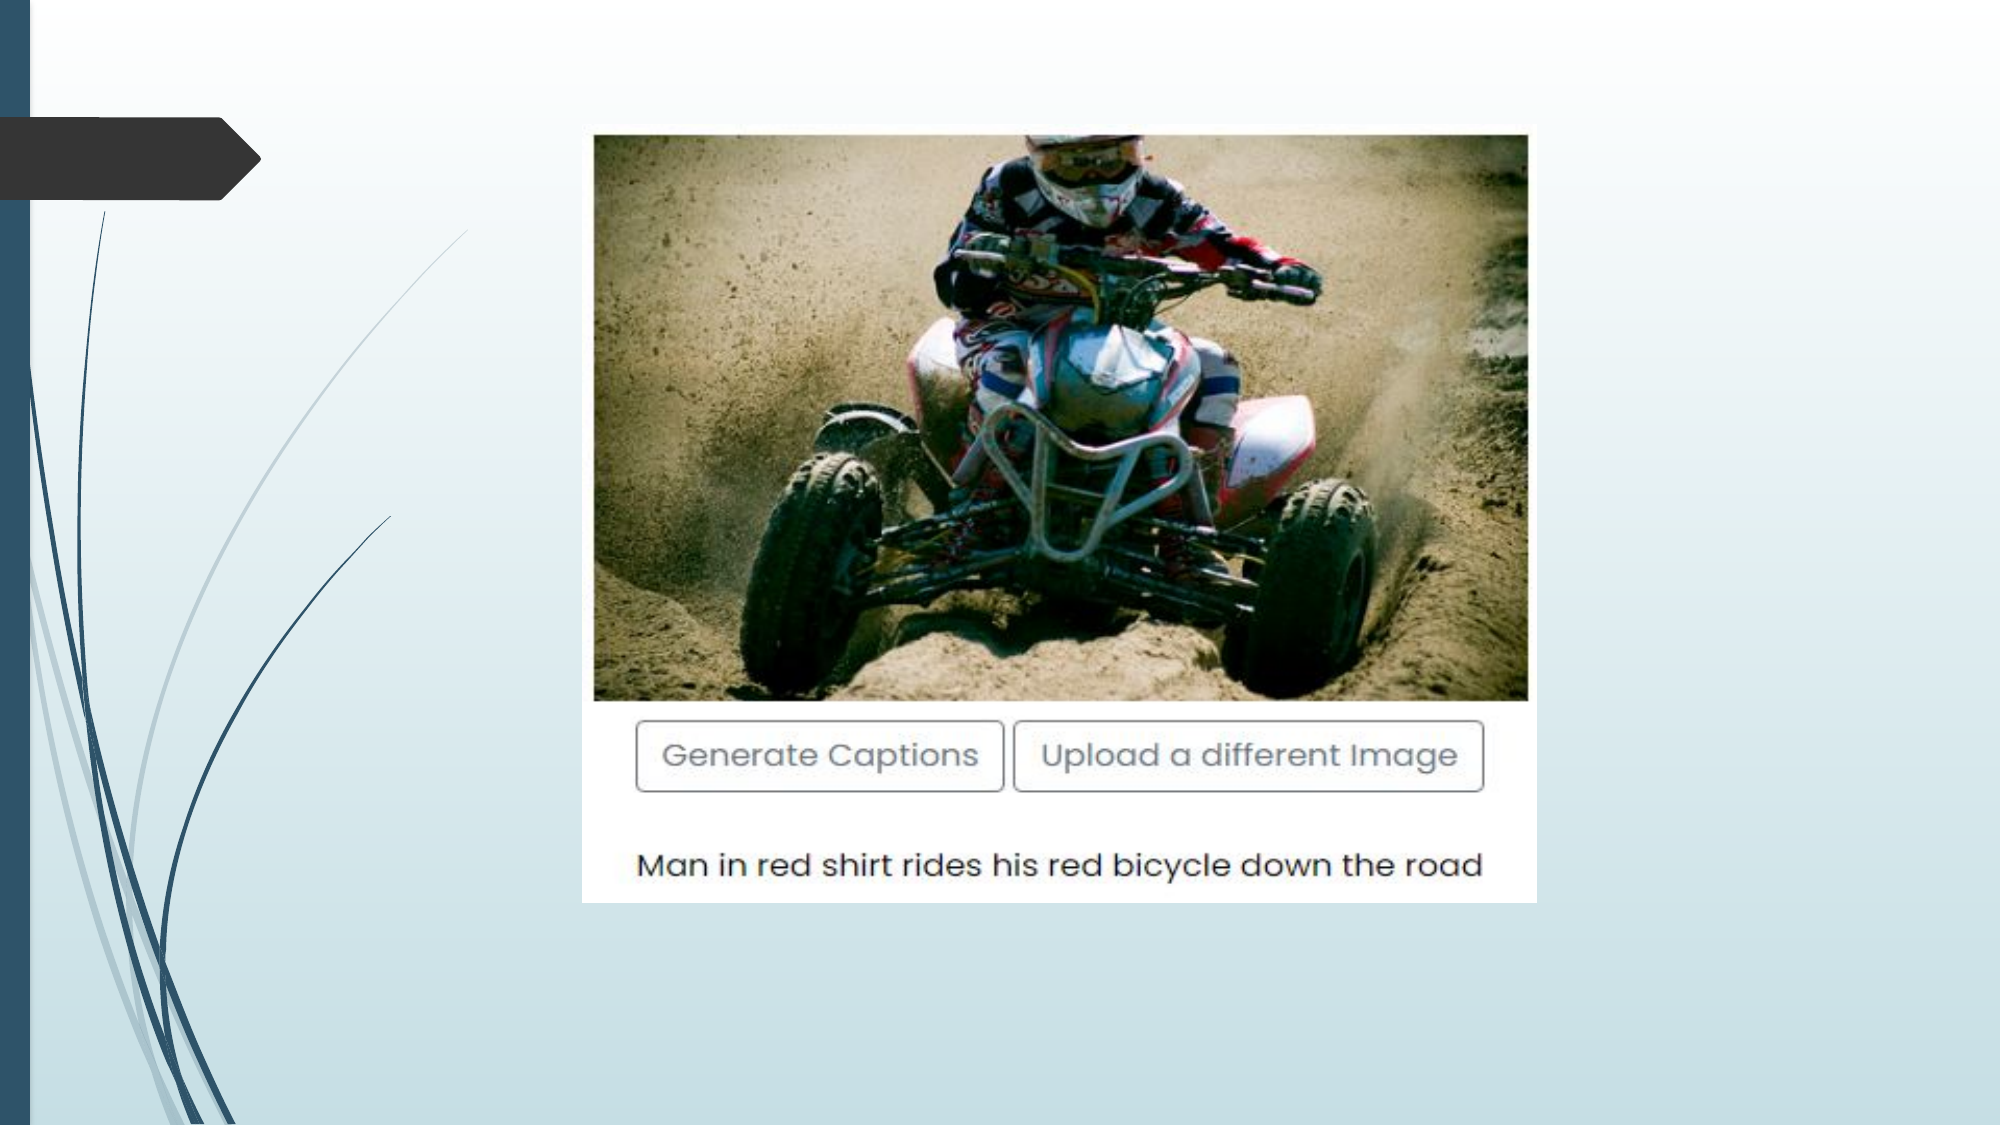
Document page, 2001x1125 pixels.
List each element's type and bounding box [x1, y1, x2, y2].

list [582, 124, 1537, 903]
